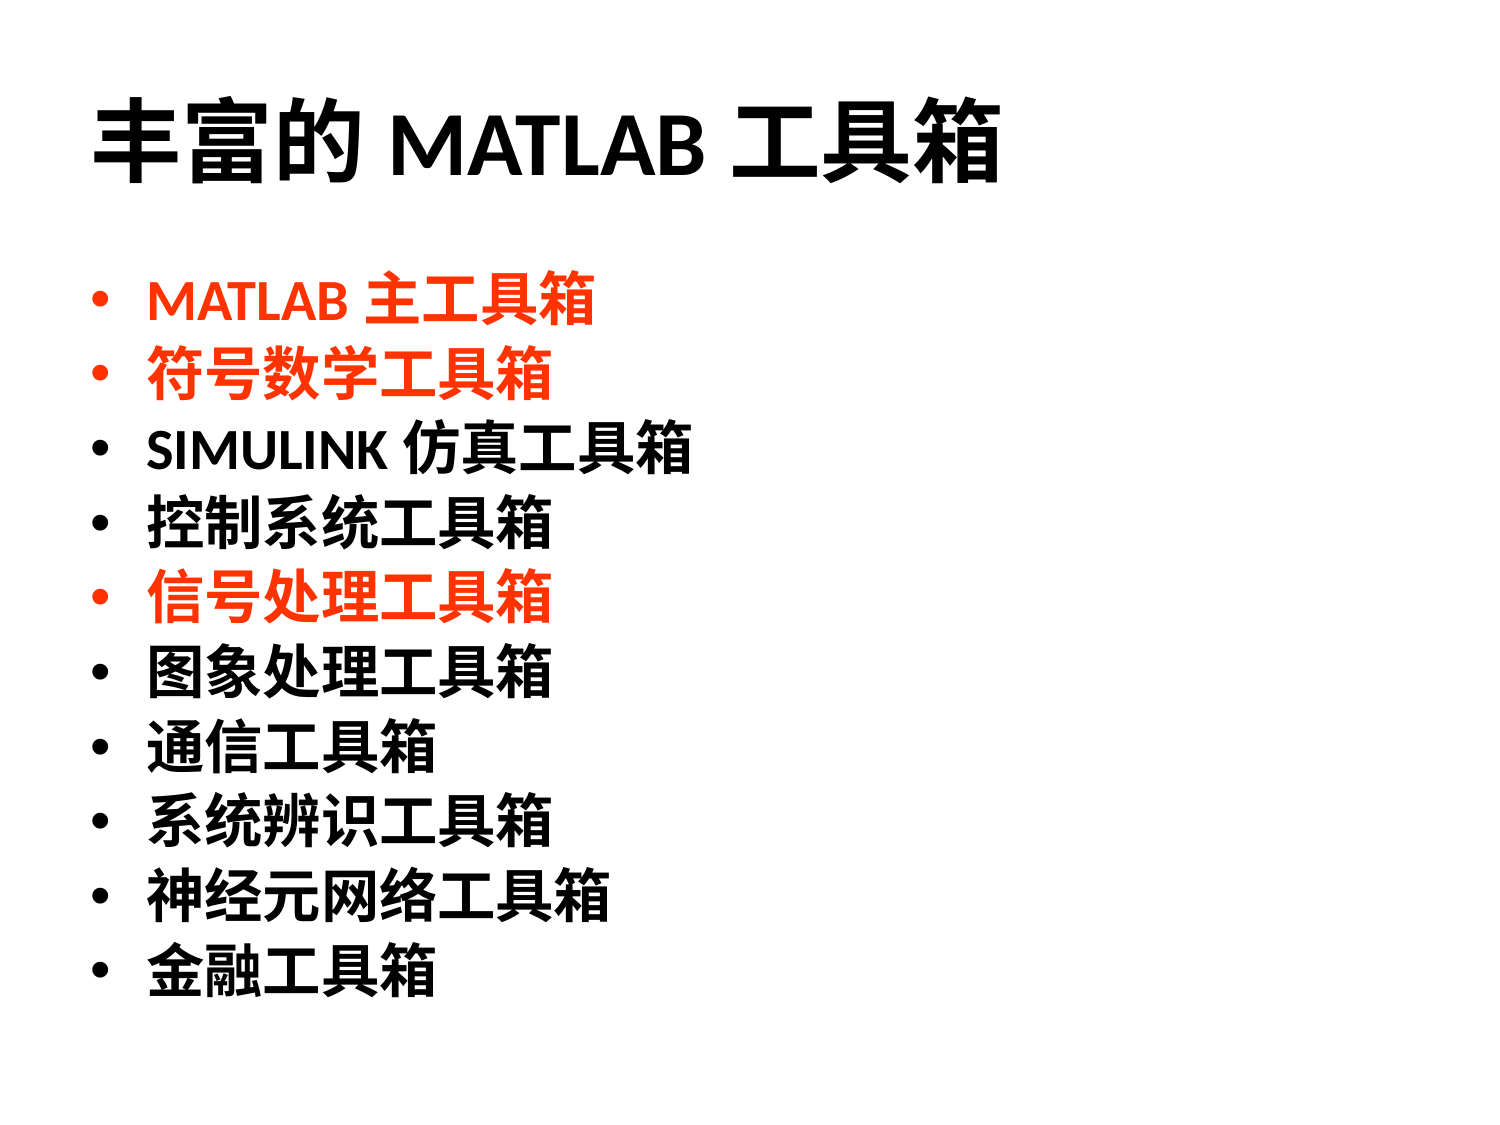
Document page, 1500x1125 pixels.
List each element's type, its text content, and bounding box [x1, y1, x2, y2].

title 丰富的MATLAB工具箱 [75, 45, 1425, 233]
list MATLAB主工具箱 符号数学工具箱 SIMULINK仿真工具箱 控制系统工具箱 信号处理工具箱 图象处理工具箱 通信工具箱 系统辨识工具箱 神经元网络工具箱 金融工具箱 [75, 262, 1425, 1047]
